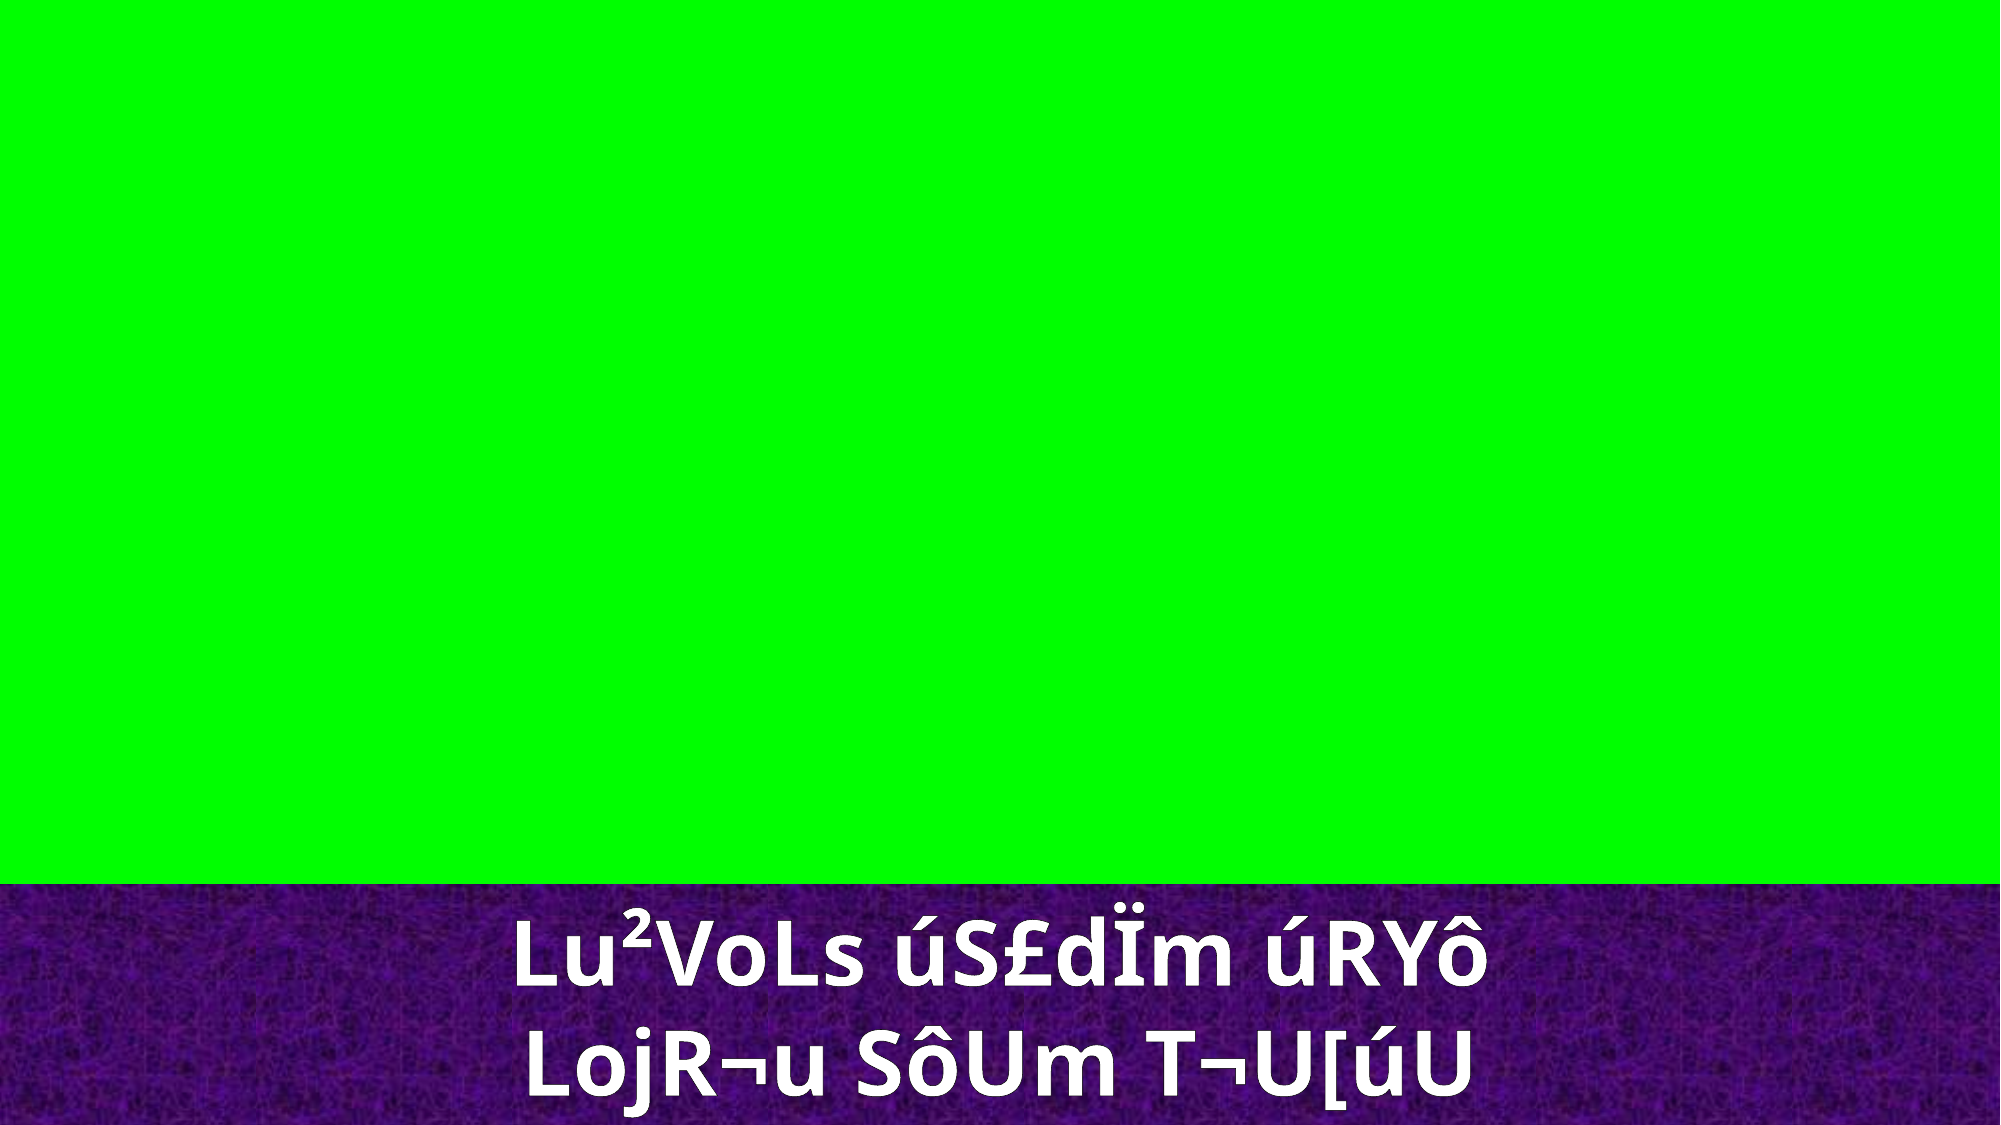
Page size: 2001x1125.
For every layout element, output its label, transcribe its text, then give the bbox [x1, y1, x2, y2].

text_box Lu²VoLs úS£dÏm úRYô LojR¬u SôUm T¬U[úU [0, 886, 2000, 1122]
